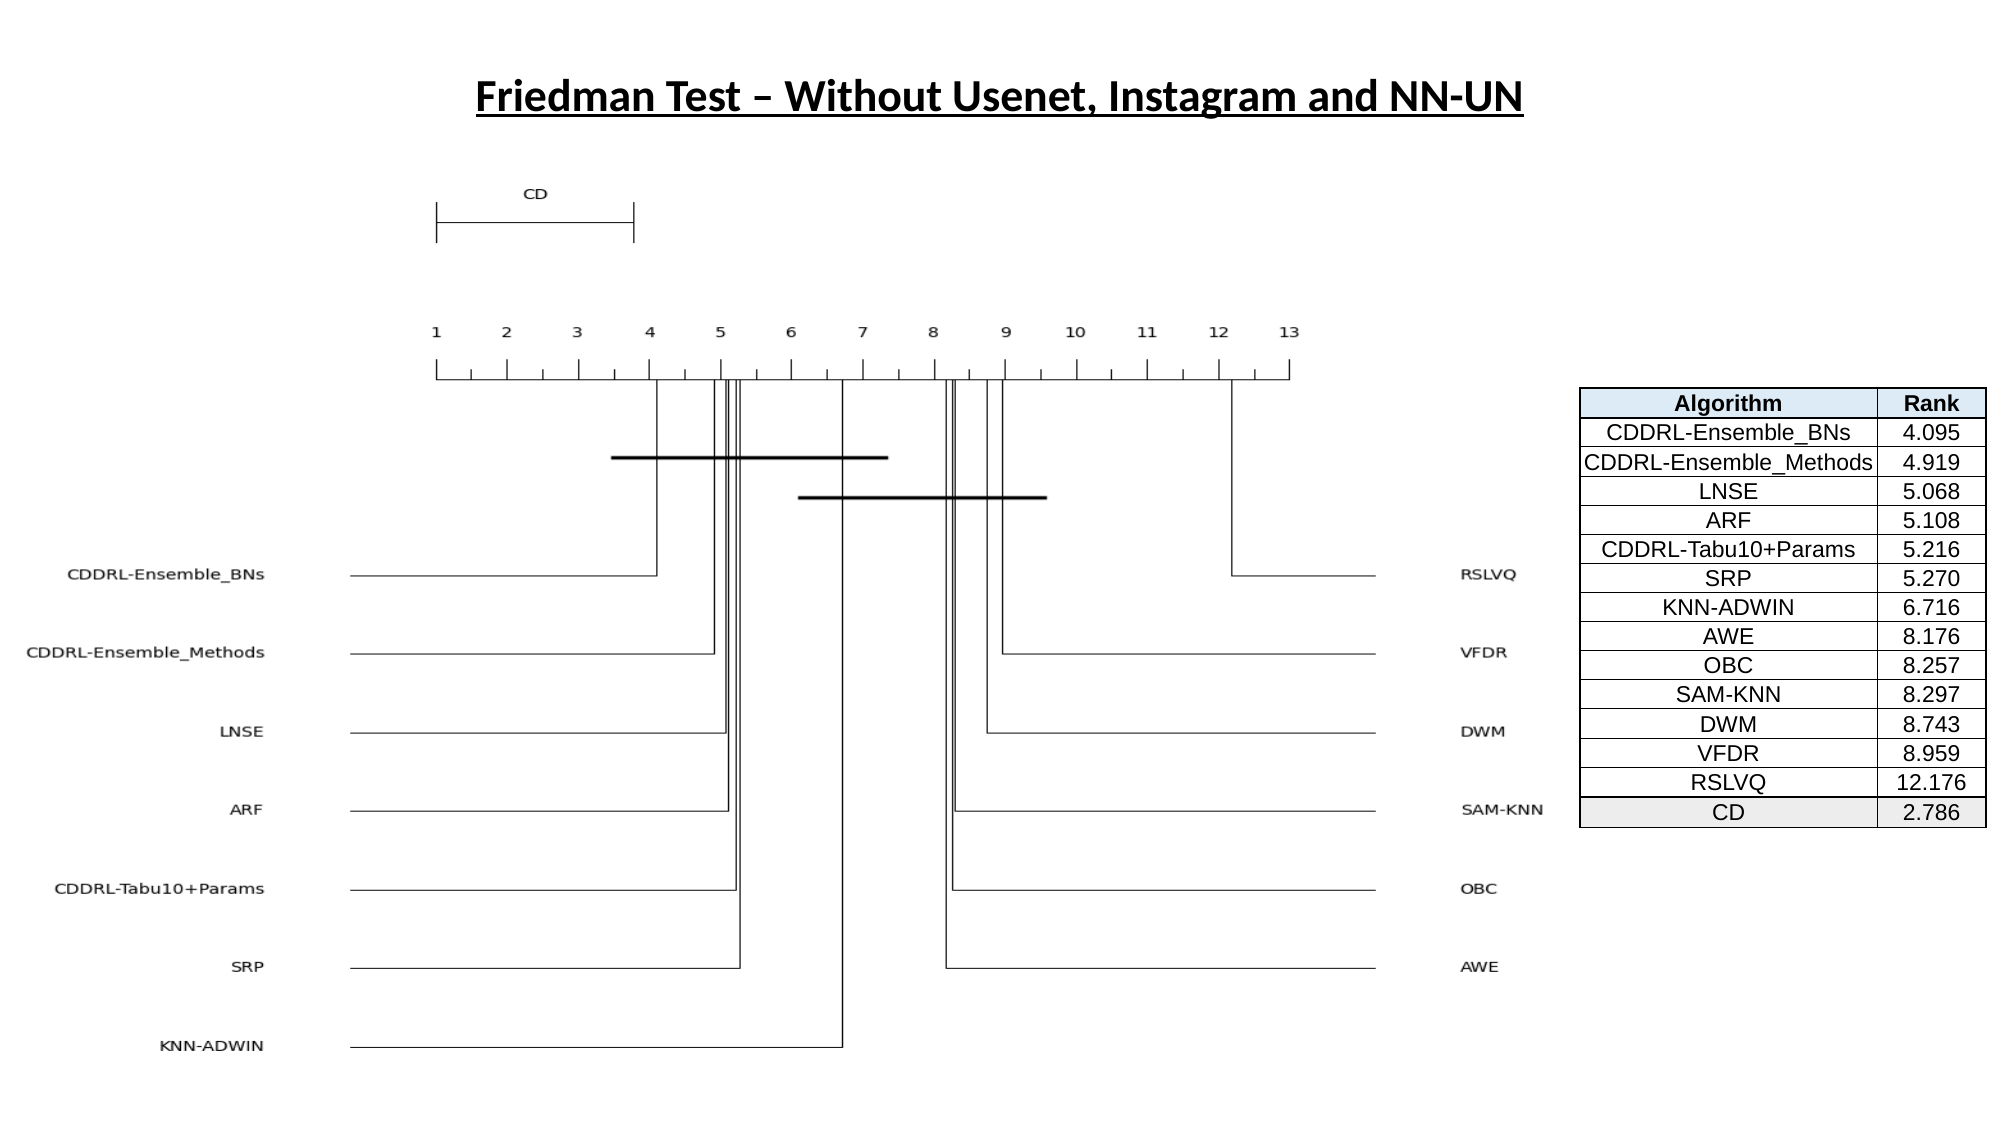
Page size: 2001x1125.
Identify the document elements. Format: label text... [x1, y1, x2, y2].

table_cell 12.176 [1878, 768, 1985, 796]
table_header Algorithm [1610, 389, 1877, 417]
table_cell RSLVQ [1610, 768, 1877, 796]
table_cell SRP [1610, 564, 1877, 592]
table_cell 4.919 [1878, 447, 1985, 476]
table_cell SAM-KNN [1610, 680, 1877, 708]
table_cell 8.176 [1878, 622, 1985, 650]
table_cell 8.297 [1878, 680, 1985, 708]
table_cell LNSE [1610, 477, 1877, 505]
table_cell 5.108 [1878, 506, 1985, 534]
table_cell CDDRL-Ensemble_Methods [1610, 447, 1877, 476]
table_cell CD [1610, 798, 1877, 827]
table_cell DWM [1610, 709, 1877, 738]
table_cell OBC [1610, 651, 1877, 679]
table_cell CDDRL-Ensemble_BNs [1610, 419, 1877, 446]
table_cell 4.095 [1878, 419, 1985, 446]
table_cell 8.743 [1878, 709, 1985, 738]
table_cell 5.270 [1878, 564, 1985, 592]
table_cell CDDRL-Tabu10+Params [1610, 535, 1877, 563]
text_box Friedman Test – Without Usenet, Instagram and NN-UN [453, 58, 1547, 124]
table_cell 5.068 [1878, 477, 1985, 505]
table_cell 6.716 [1878, 593, 1985, 621]
table_cell ARF [1610, 506, 1877, 534]
table_cell 2.786 [1878, 798, 1985, 827]
table_cell 8.257 [1878, 651, 1985, 679]
table_cell 5.216 [1878, 535, 1985, 563]
picture [0, 124, 1610, 1125]
table_cell AWE [1610, 622, 1877, 650]
table_cell KNN-ADWIN [1610, 593, 1877, 621]
table_header Rank [1878, 389, 1985, 417]
table_cell VFDR [1610, 739, 1877, 767]
table_cell 8.959 [1878, 739, 1985, 767]
